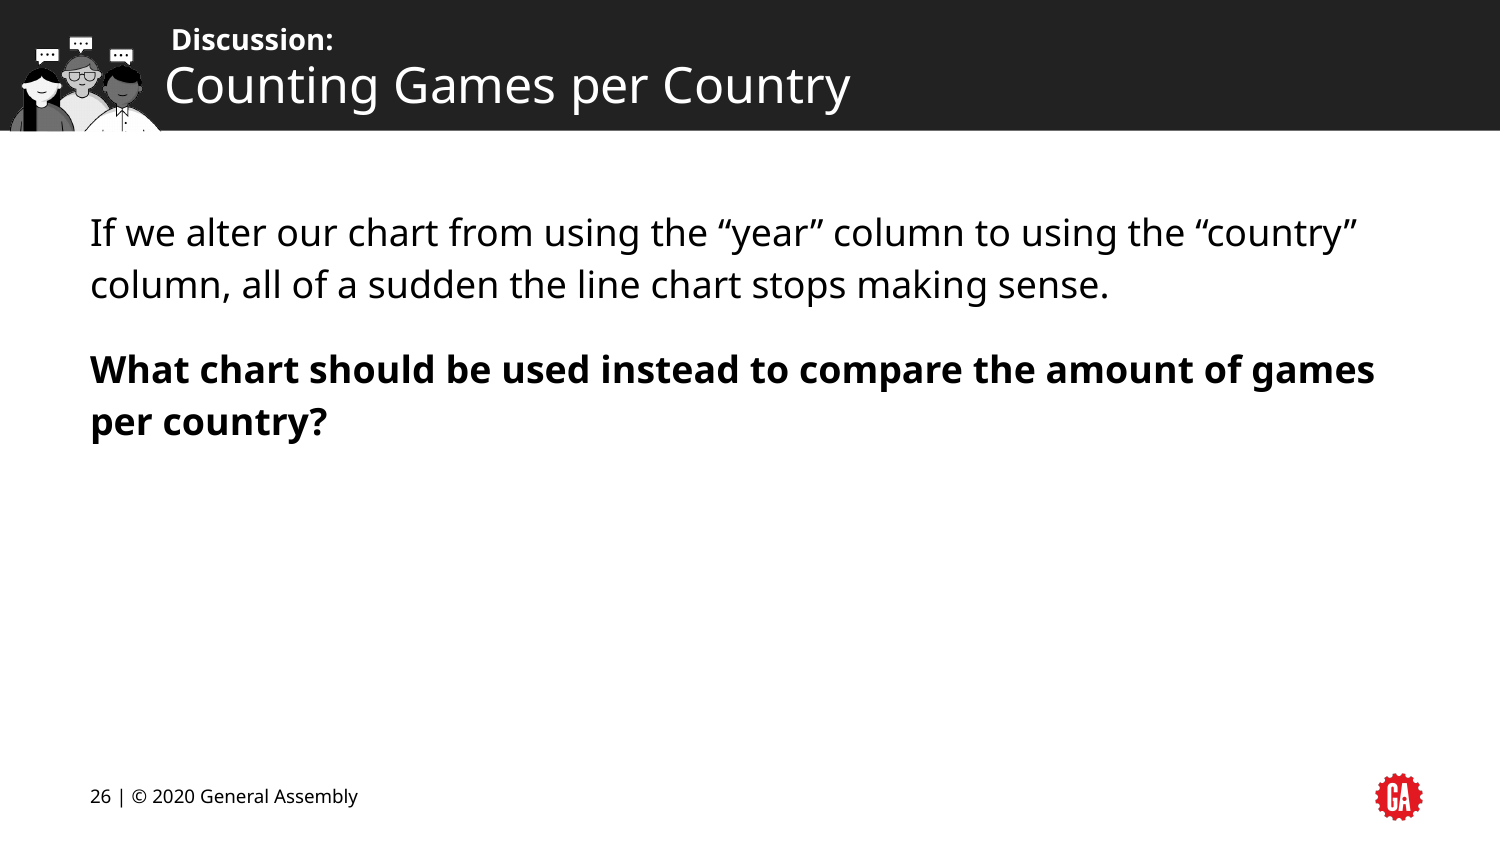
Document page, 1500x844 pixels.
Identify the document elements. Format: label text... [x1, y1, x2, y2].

title Counting Games per Country [149, 38, 971, 115]
picture [6, 35, 163, 132]
list If we alter our chart from using the “year” column to using the “country” column, all of a sudden the line chart stops making sense. What chart should be used instead to compare the amount of games per country? [75, 187, 1425, 670]
picture [1373, 771, 1425, 823]
slide_number ‹#› | © 2020 General Assembly [75, 764, 465, 830]
